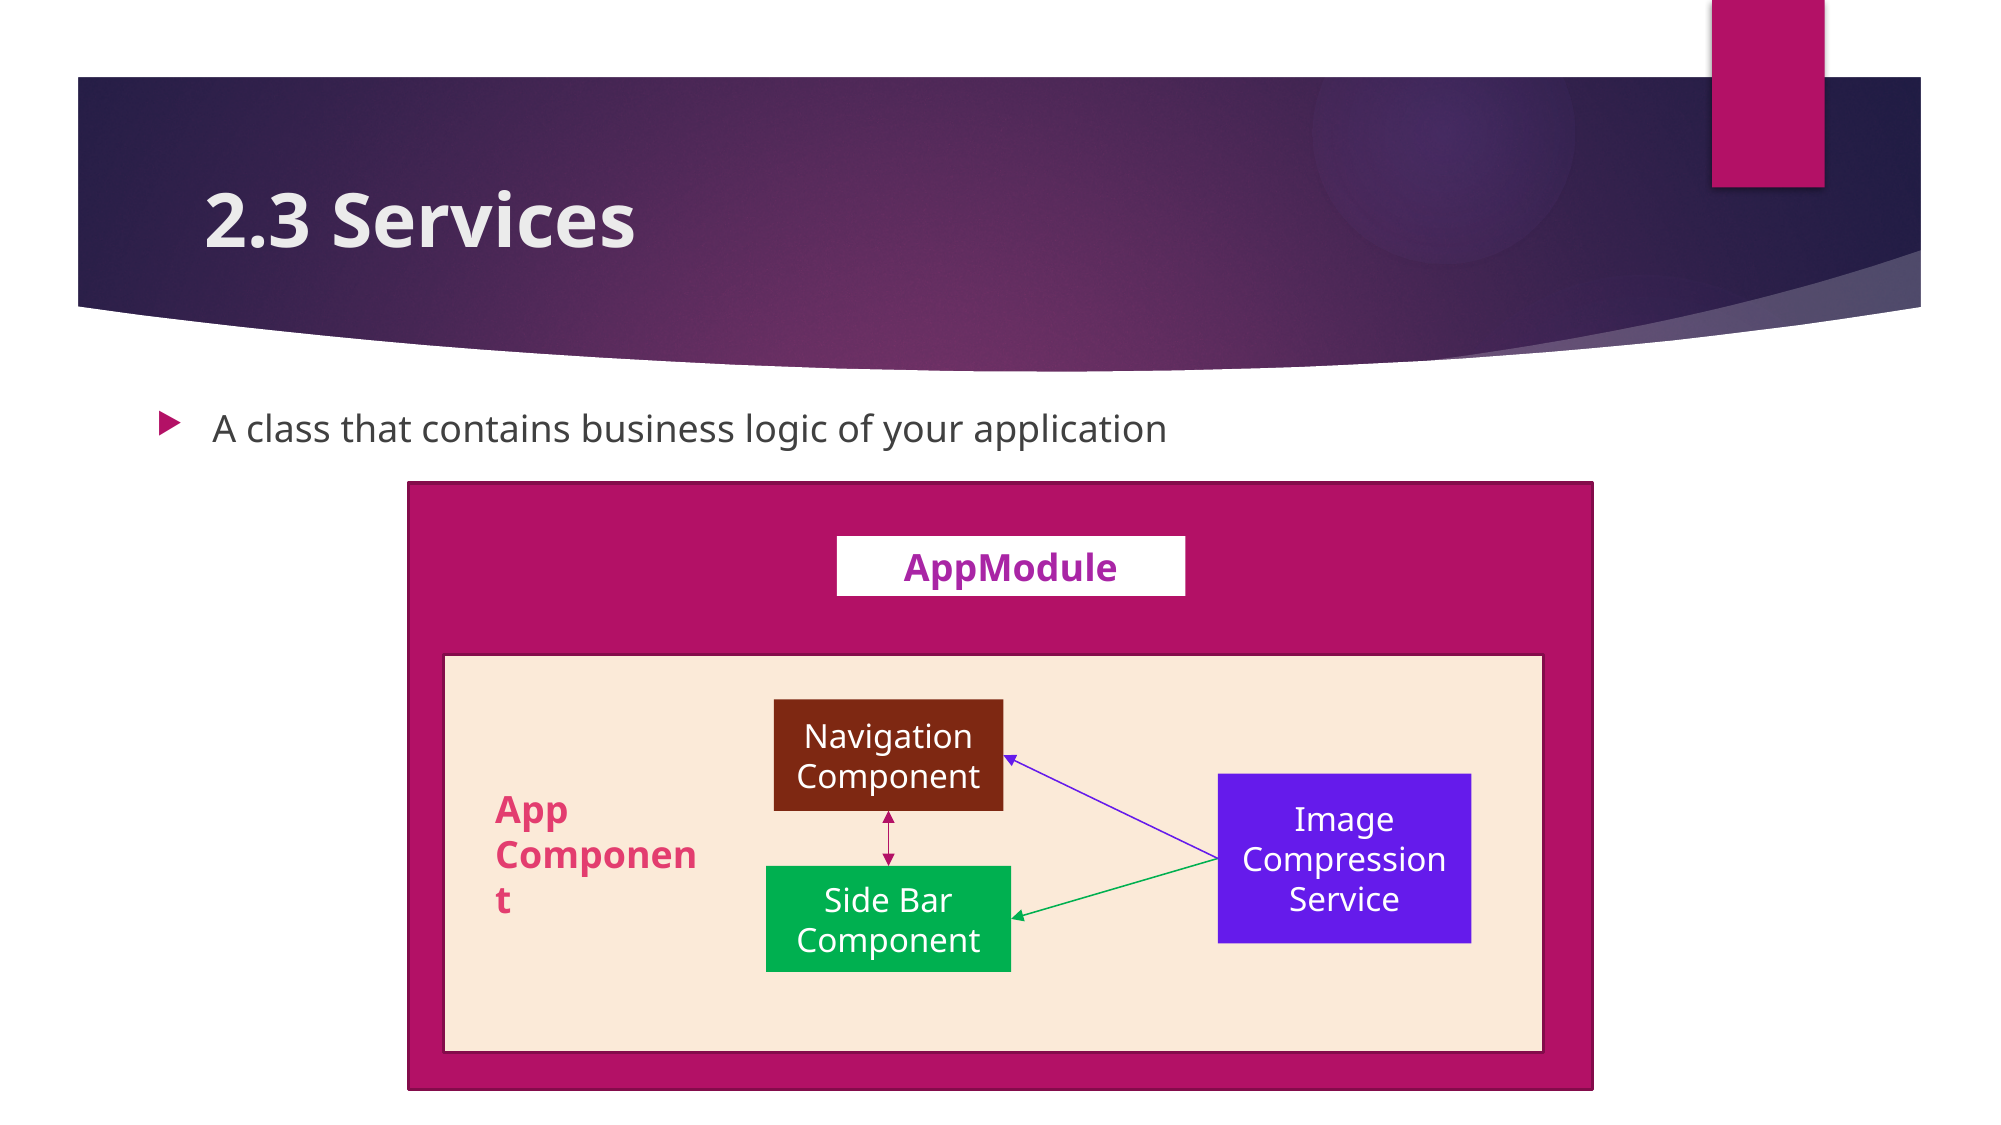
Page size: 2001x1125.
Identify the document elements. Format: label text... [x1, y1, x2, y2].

text_box Side Bar Component [764, 864, 1013, 973]
text_box Image Compression Service [1216, 772, 1473, 945]
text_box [1002, 754, 1219, 859]
text_box AppModule [836, 536, 1186, 596]
text_box App Component [480, 778, 729, 928]
text_box Navigation Component [772, 698, 1005, 813]
text_box [407, 481, 1594, 1091]
list A class that contains business logic of your application [141, 388, 1300, 484]
title 2.3 Services [189, 159, 1706, 276]
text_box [1010, 866, 1219, 920]
text_box [442, 653, 1545, 1054]
